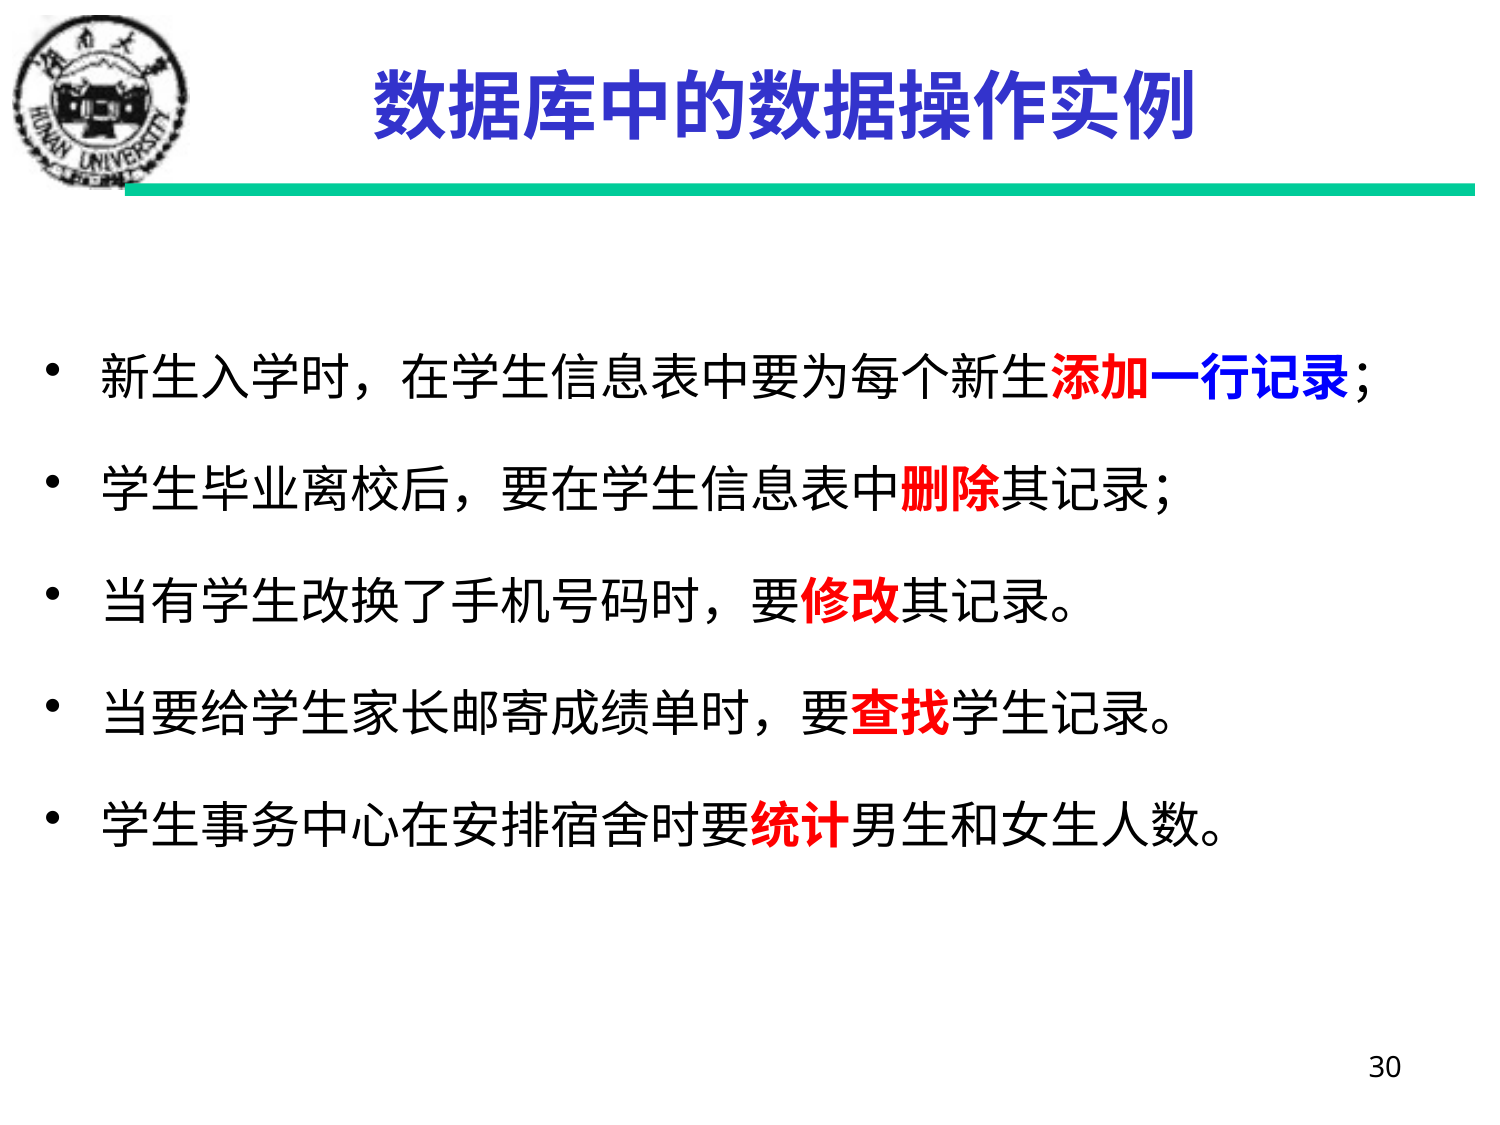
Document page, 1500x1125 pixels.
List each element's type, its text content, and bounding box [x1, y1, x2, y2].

list 新生入学时，在学生信息表中要为每个新生添加一行记录； 学生毕业离校后，要在学生信息表中删除其记录； 当有学生改换了手机号码时，要修改其记录。 当要给学生家长邮寄成绩单时，要查找学生记录。 学生事务中心在安排宿舍时要统计男生和女生人数。 [29, 326, 1437, 937]
slide_number 30 [1104, 1040, 1418, 1117]
title 数据库中的数据操作实例 [99, 18, 1472, 188]
picture [12, 15, 190, 190]
